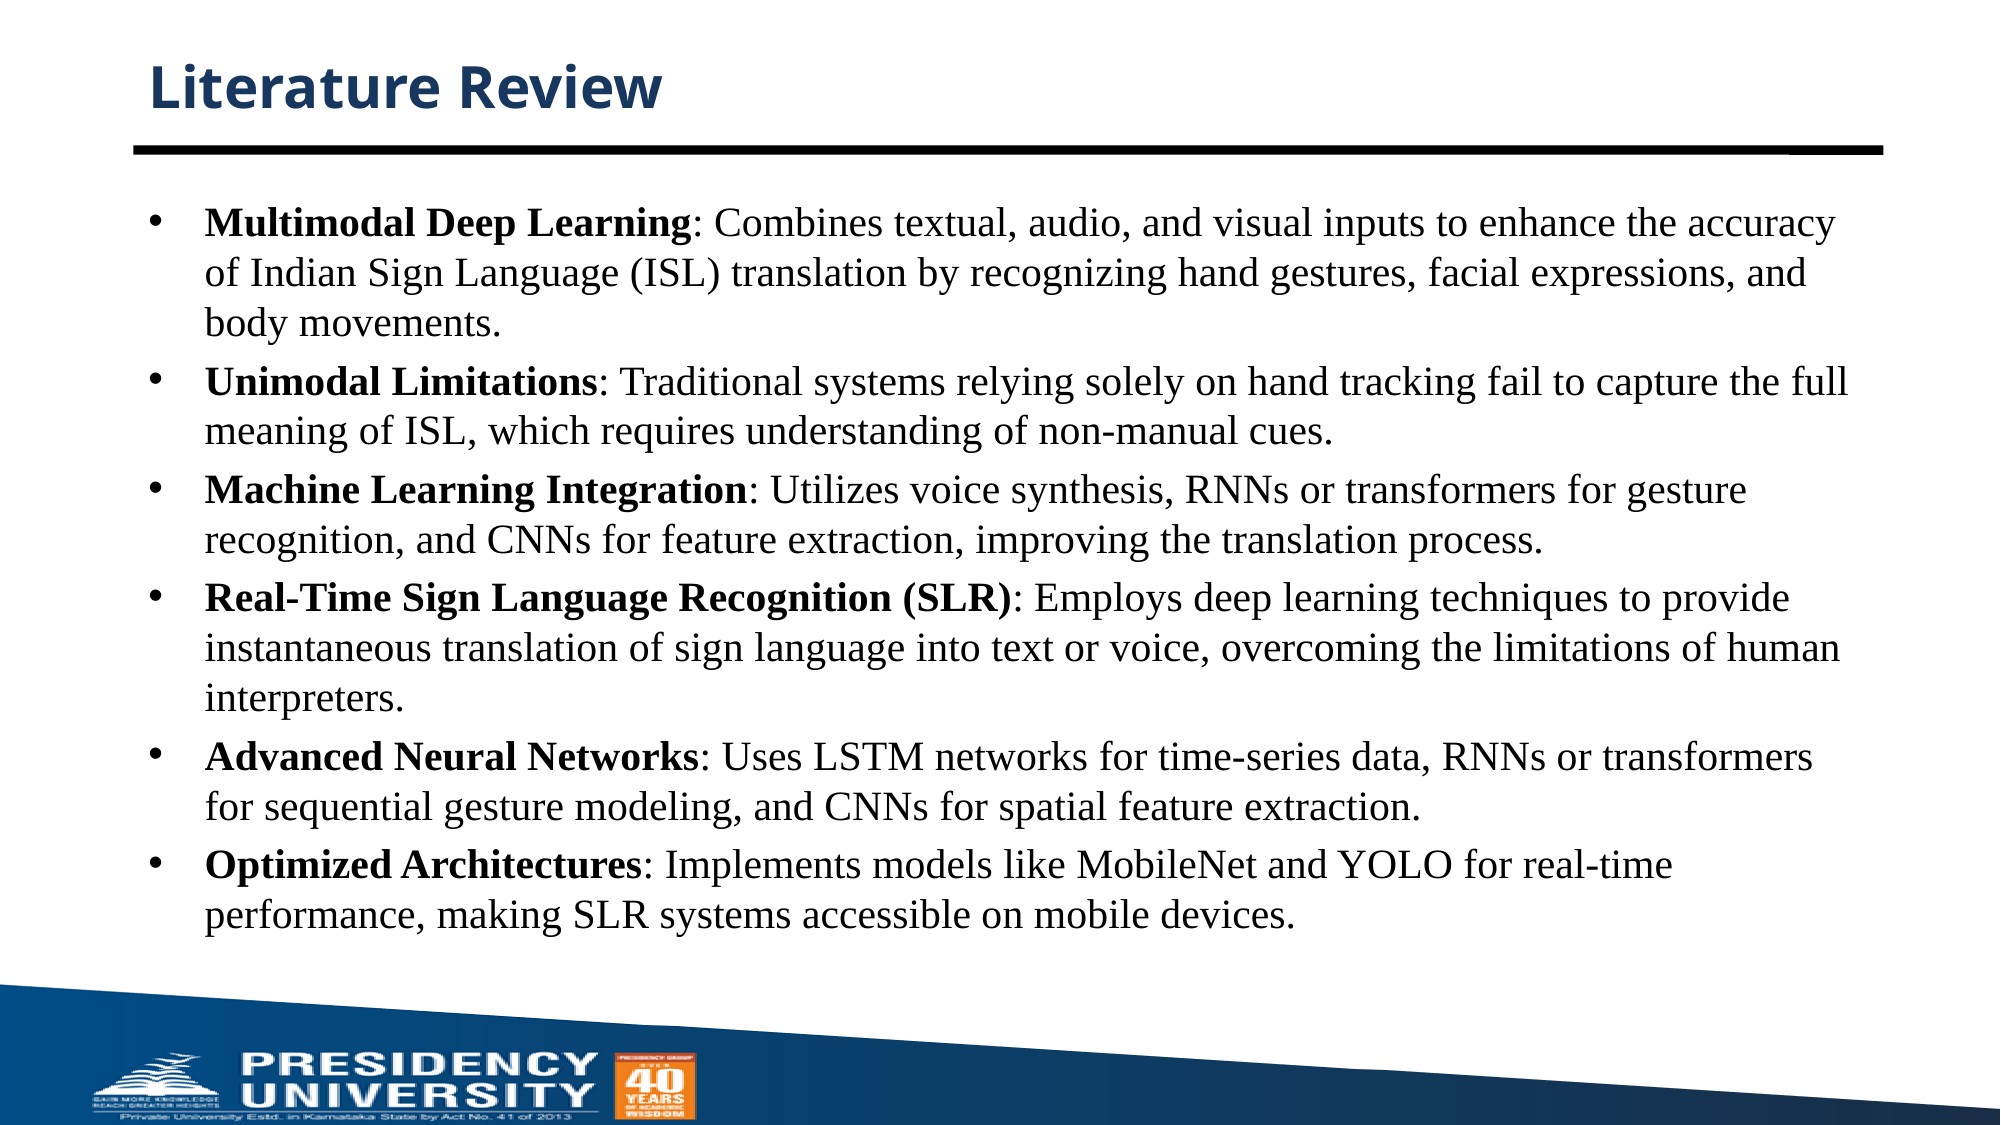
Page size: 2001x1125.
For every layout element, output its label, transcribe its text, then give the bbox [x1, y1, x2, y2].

title Literature Review [133, 45, 1884, 125]
list Multimodal Deep Learning: Combines textual, audio, and visual inputs to enhance the accuracy of Indian Sign Language (ISL) translation by recognizing hand gestures, facial expressions, and body movements. Unimodal Limitations: Traditional systems relying solely on hand tracking fail to capture the full meaning of ISL, which requires understanding of non-manual cues. Machine Learning Integration: Utilizes voice synthesis, RNNs or transformers for gesture recognition, and CNNs for feature extraction, improving the translation process. Real-Time Sign Language Recognition (SLR): Employs deep learning techniques to provide instantaneous translation of sign language into text or voice, overcoming the limitations of human interpreters. Advanced Neural Networks: Uses LSTM networks for time-series data, RNNs or transformers for sequential gesture modeling, and CNNs for spatial feature extraction. Optimized Architectures: Implements models like MobileNet and YOLO for real-time performance, making SLR systems accessible on mobile devices. [133, 187, 1884, 1000]
picture [0, 982, 2000, 1125]
